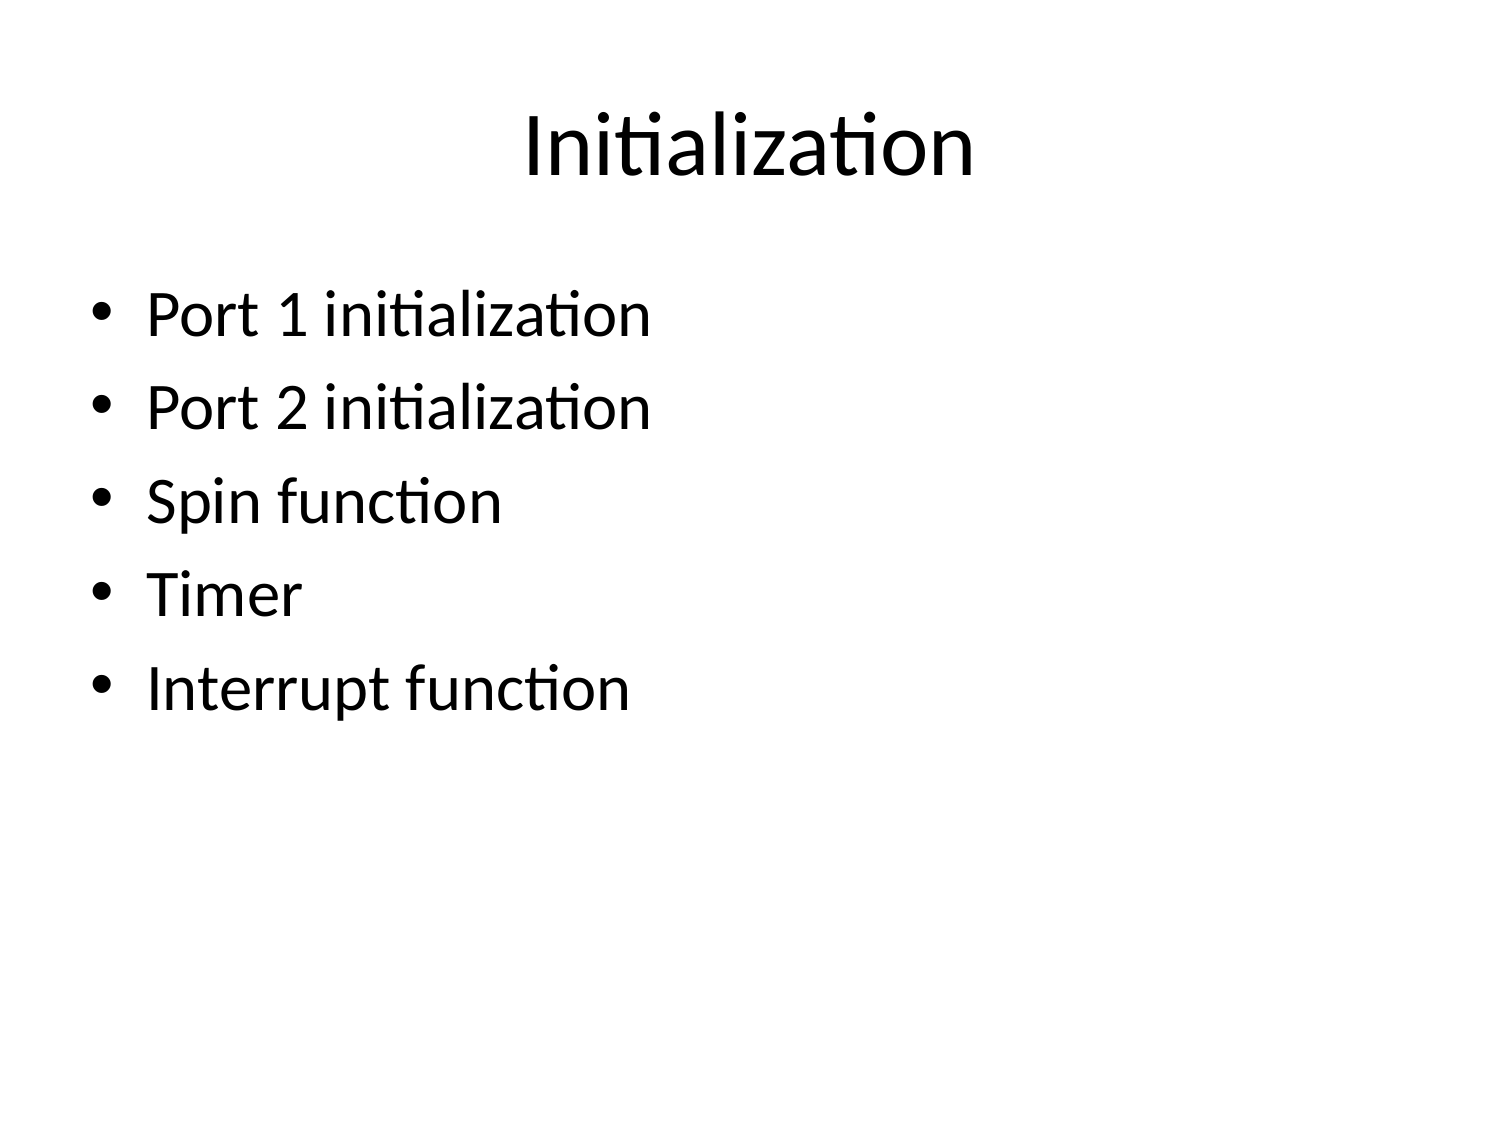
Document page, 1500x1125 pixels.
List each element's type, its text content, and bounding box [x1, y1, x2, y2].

list Port 1 initialization Port 2 initialization Spin function Timer Interrupt function [75, 262, 1425, 1005]
title Initialization [75, 45, 1425, 233]
